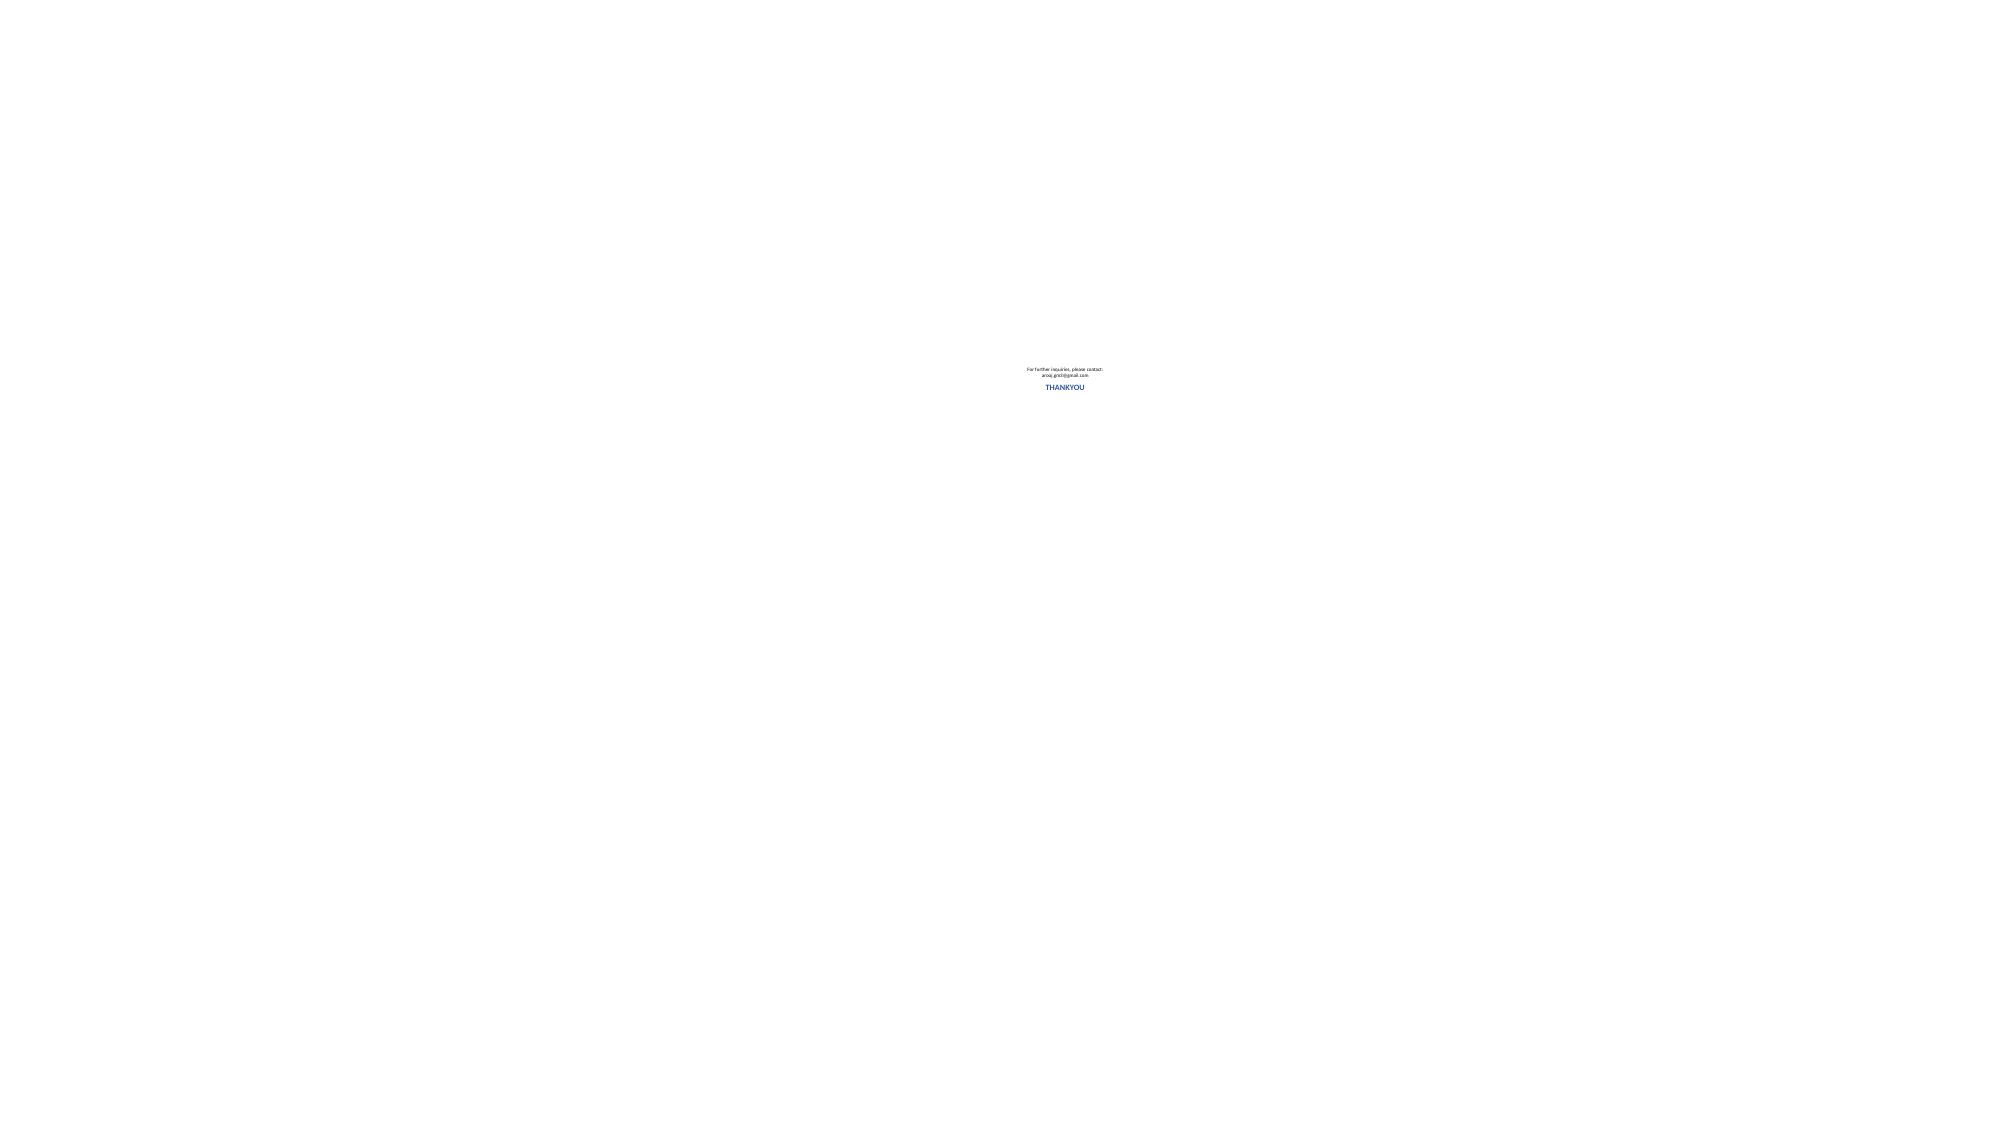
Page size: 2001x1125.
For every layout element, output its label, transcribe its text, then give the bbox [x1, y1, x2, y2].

title For further inquiries, please contact: arooj.gm3@gmail.com THANKYOU [243, 359, 1887, 400]
